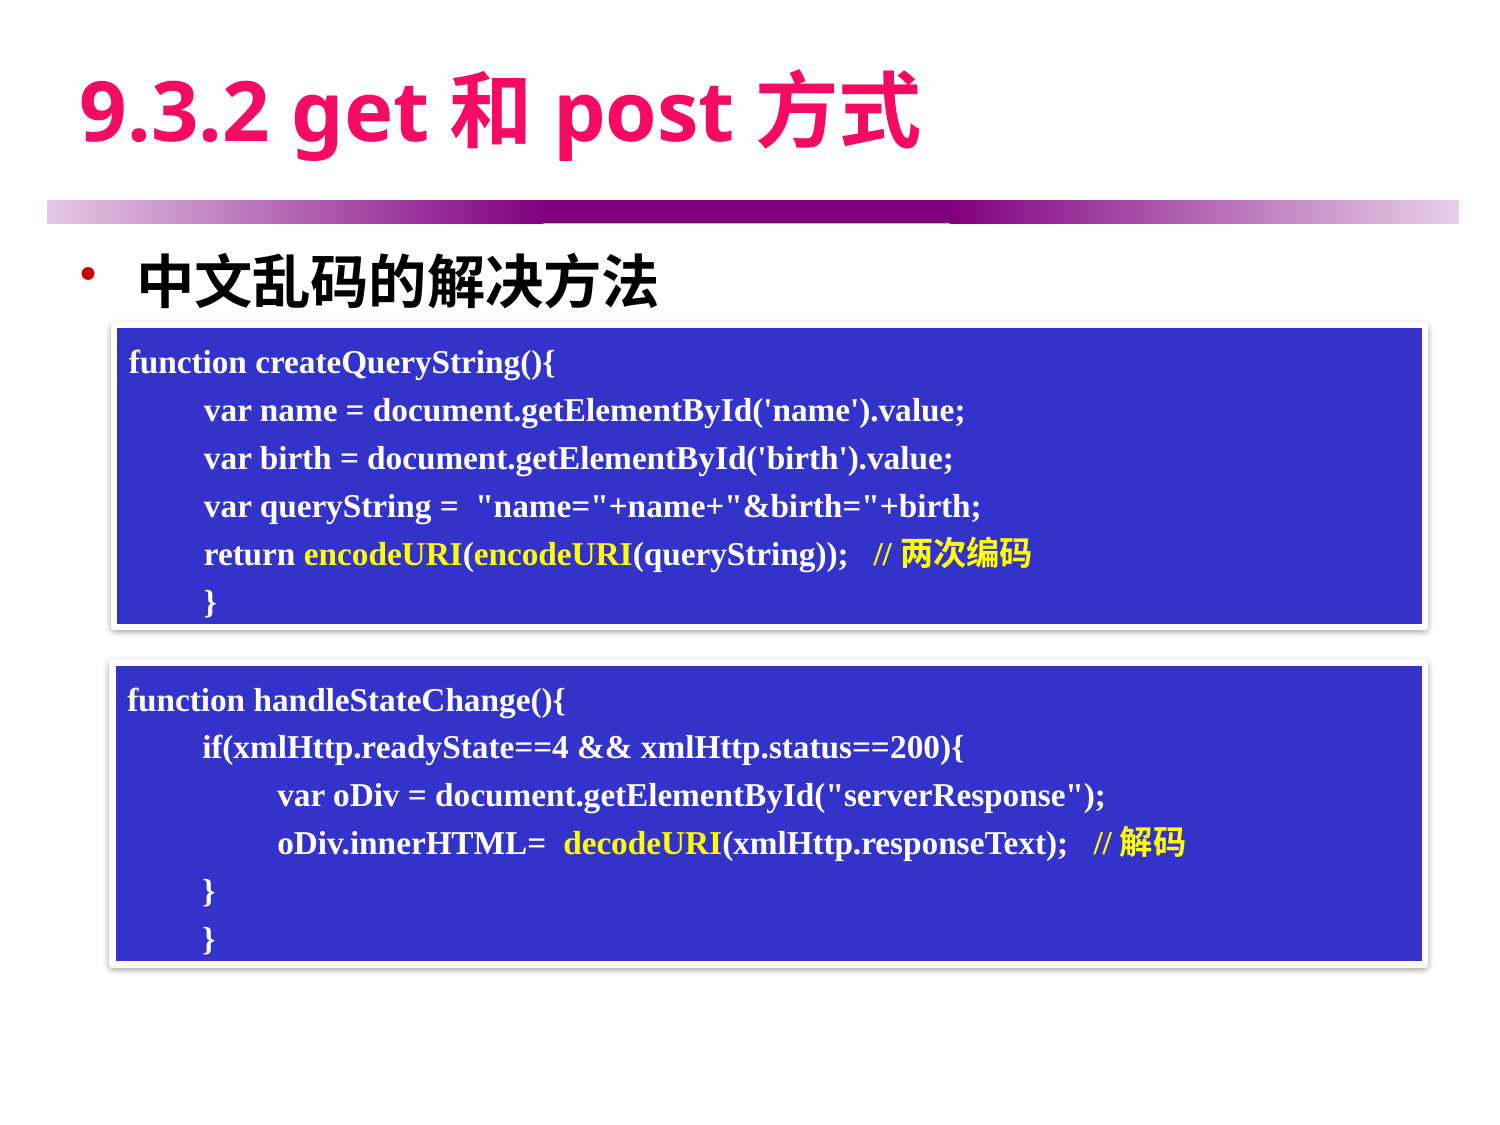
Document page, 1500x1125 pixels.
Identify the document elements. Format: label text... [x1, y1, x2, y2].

title 9.3.2 get和post方式 [64, 24, 1424, 193]
text_box function handleStateChange(){ if(xmlHttp.readyState==4 && xmlHttp.status==200){ var oDiv = document.getElementById("serverResponse"); oDiv.innerHTML= decodeURI(xmlHttp.responseText); //解码 } } [109, 659, 1428, 968]
text_box function createQueryString(){ var name = document.getElementById('name').value; var birth = document.getElementById('birth').value; var queryString = "name="+name+"&birth="+birth; return encodeURI(encodeURI(queryString)); //两次编码 } [111, 322, 1428, 630]
list 中文乱码的解决方法 [64, 237, 1447, 338]
